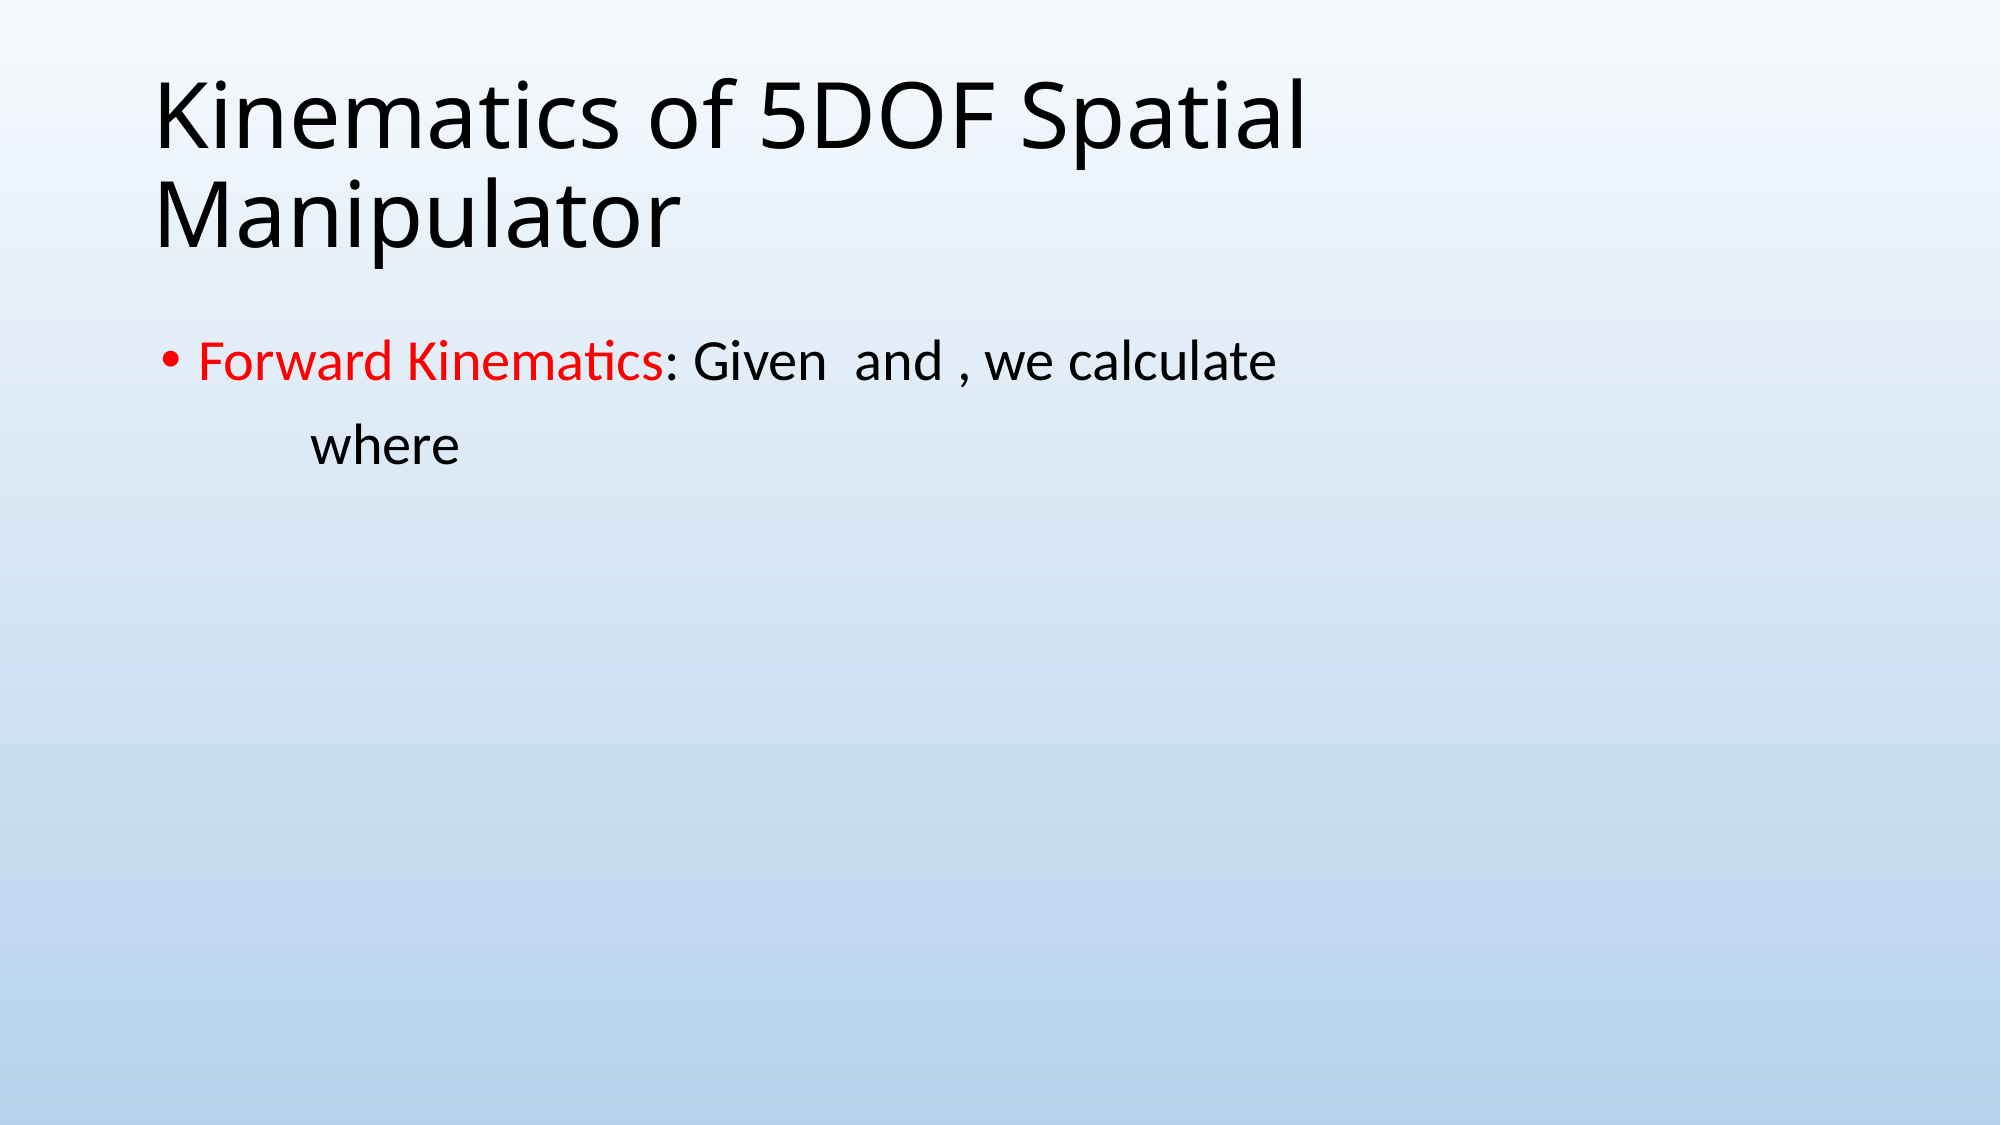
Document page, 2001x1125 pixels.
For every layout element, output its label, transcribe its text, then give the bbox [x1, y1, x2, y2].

title Kinematics of 5DOF Spatial Manipulator [137, 59, 1863, 278]
